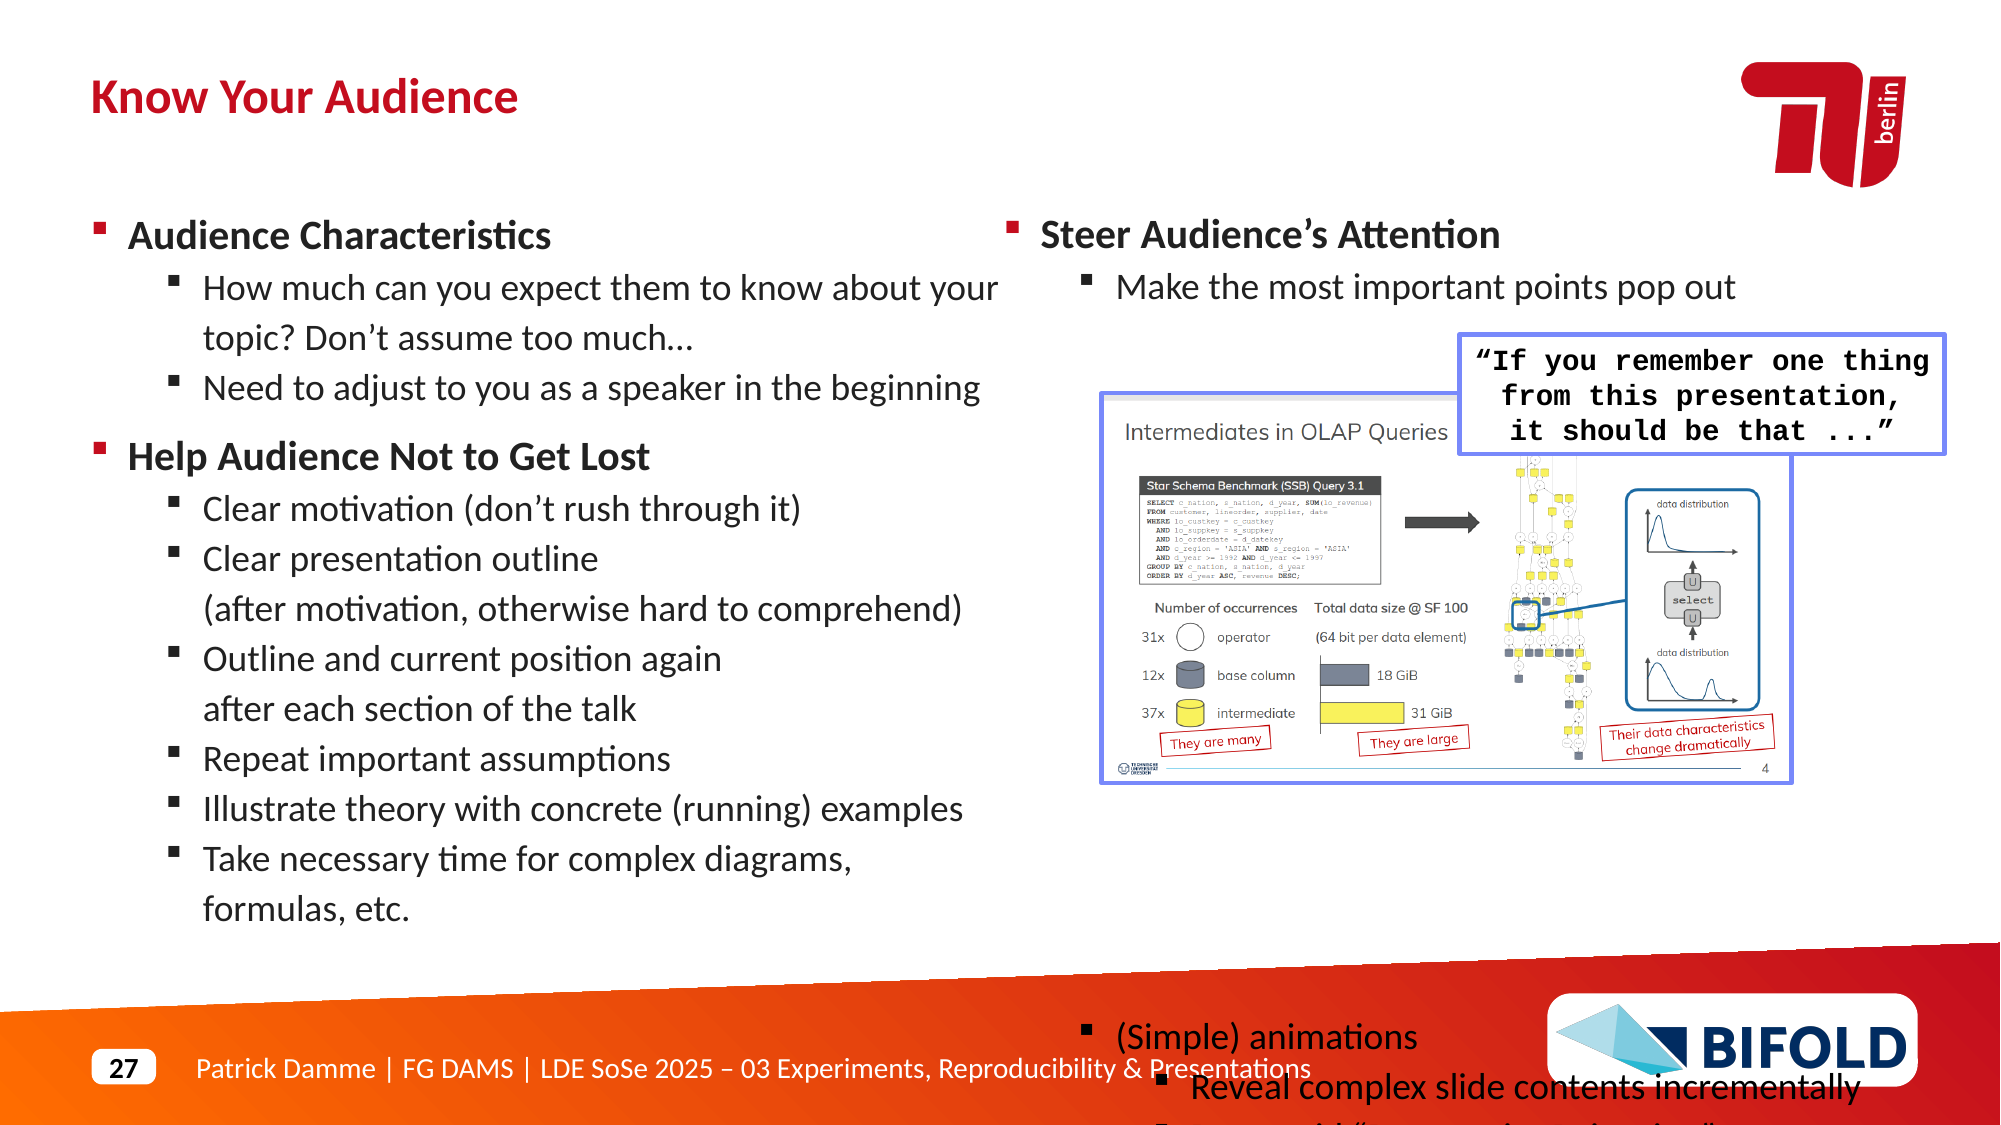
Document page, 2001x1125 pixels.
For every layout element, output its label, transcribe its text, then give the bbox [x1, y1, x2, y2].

list Steer Audience’s Attention Make the most important points pop out (Simple) animations Reveal complex slide contents incrementally But: avoid “Powerpoint Poisoning” [1003, 207, 1913, 947]
picture [1103, 395, 1789, 781]
text_box “If you remember one thing from this presentation, it should be that ...” [1459, 334, 1945, 454]
list Audience Characteristics How much can you expect them to know about your topic? Don’t assume too much… Need to adjust to you as a speaker in the beginning Help Audience Not to Get Lost Clear motivation (don’t rush through it) Clear presentation outline (after motivation, otherwise hard to comprehend) Outline and current position again after each section of the talk Repeat important assumptions Illustrate theory with concrete (running) examples Take necessary time for complex diagrams, formulas, etc. [90, 208, 1000, 948]
picture [1556, 1004, 1906, 1075]
list Know Your Audience [91, 65, 1455, 183]
picture [1741, 62, 1906, 188]
